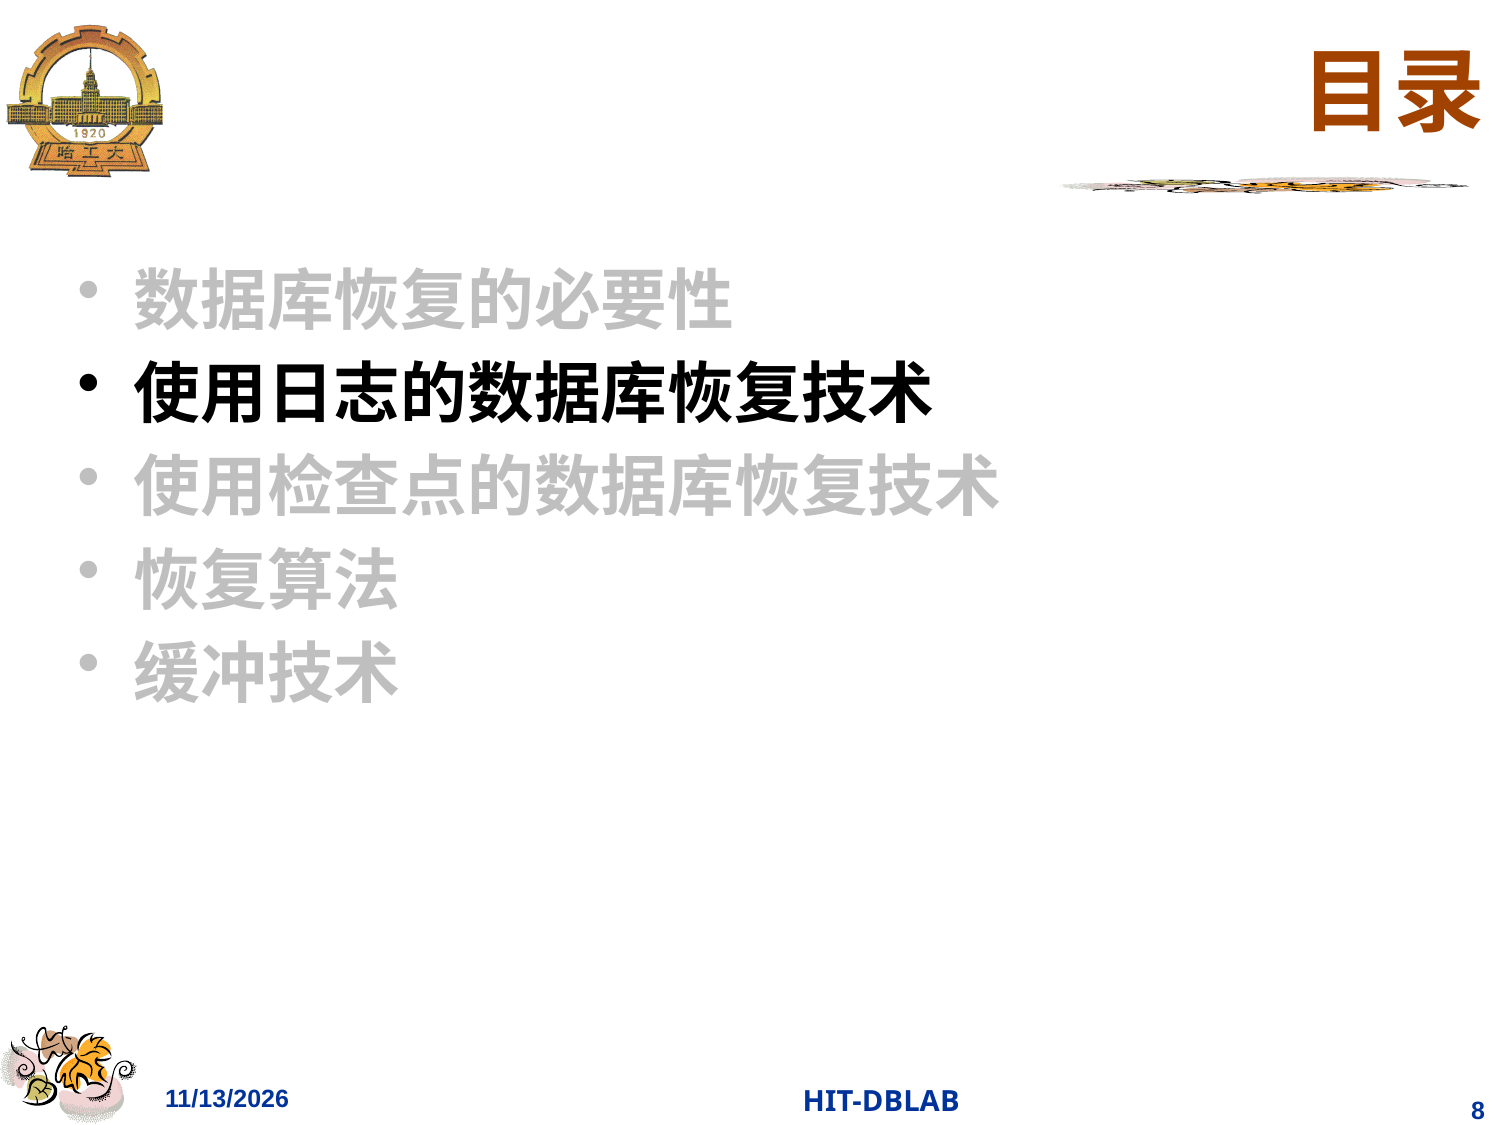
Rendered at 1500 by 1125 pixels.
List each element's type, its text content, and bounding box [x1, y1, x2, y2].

slide_number 8 [1437, 1087, 1500, 1125]
footer HIT-DBLAB [524, 1074, 1238, 1125]
list 数据库恢复的必要性 使用日志的数据库恢复技术 使用检查点的数据库恢复技术 恢复算法 缓冲技术 [62, 249, 1476, 1026]
title 目录 [162, 0, 1500, 176]
picture [0, 24, 175, 182]
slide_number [149, 1074, 413, 1125]
